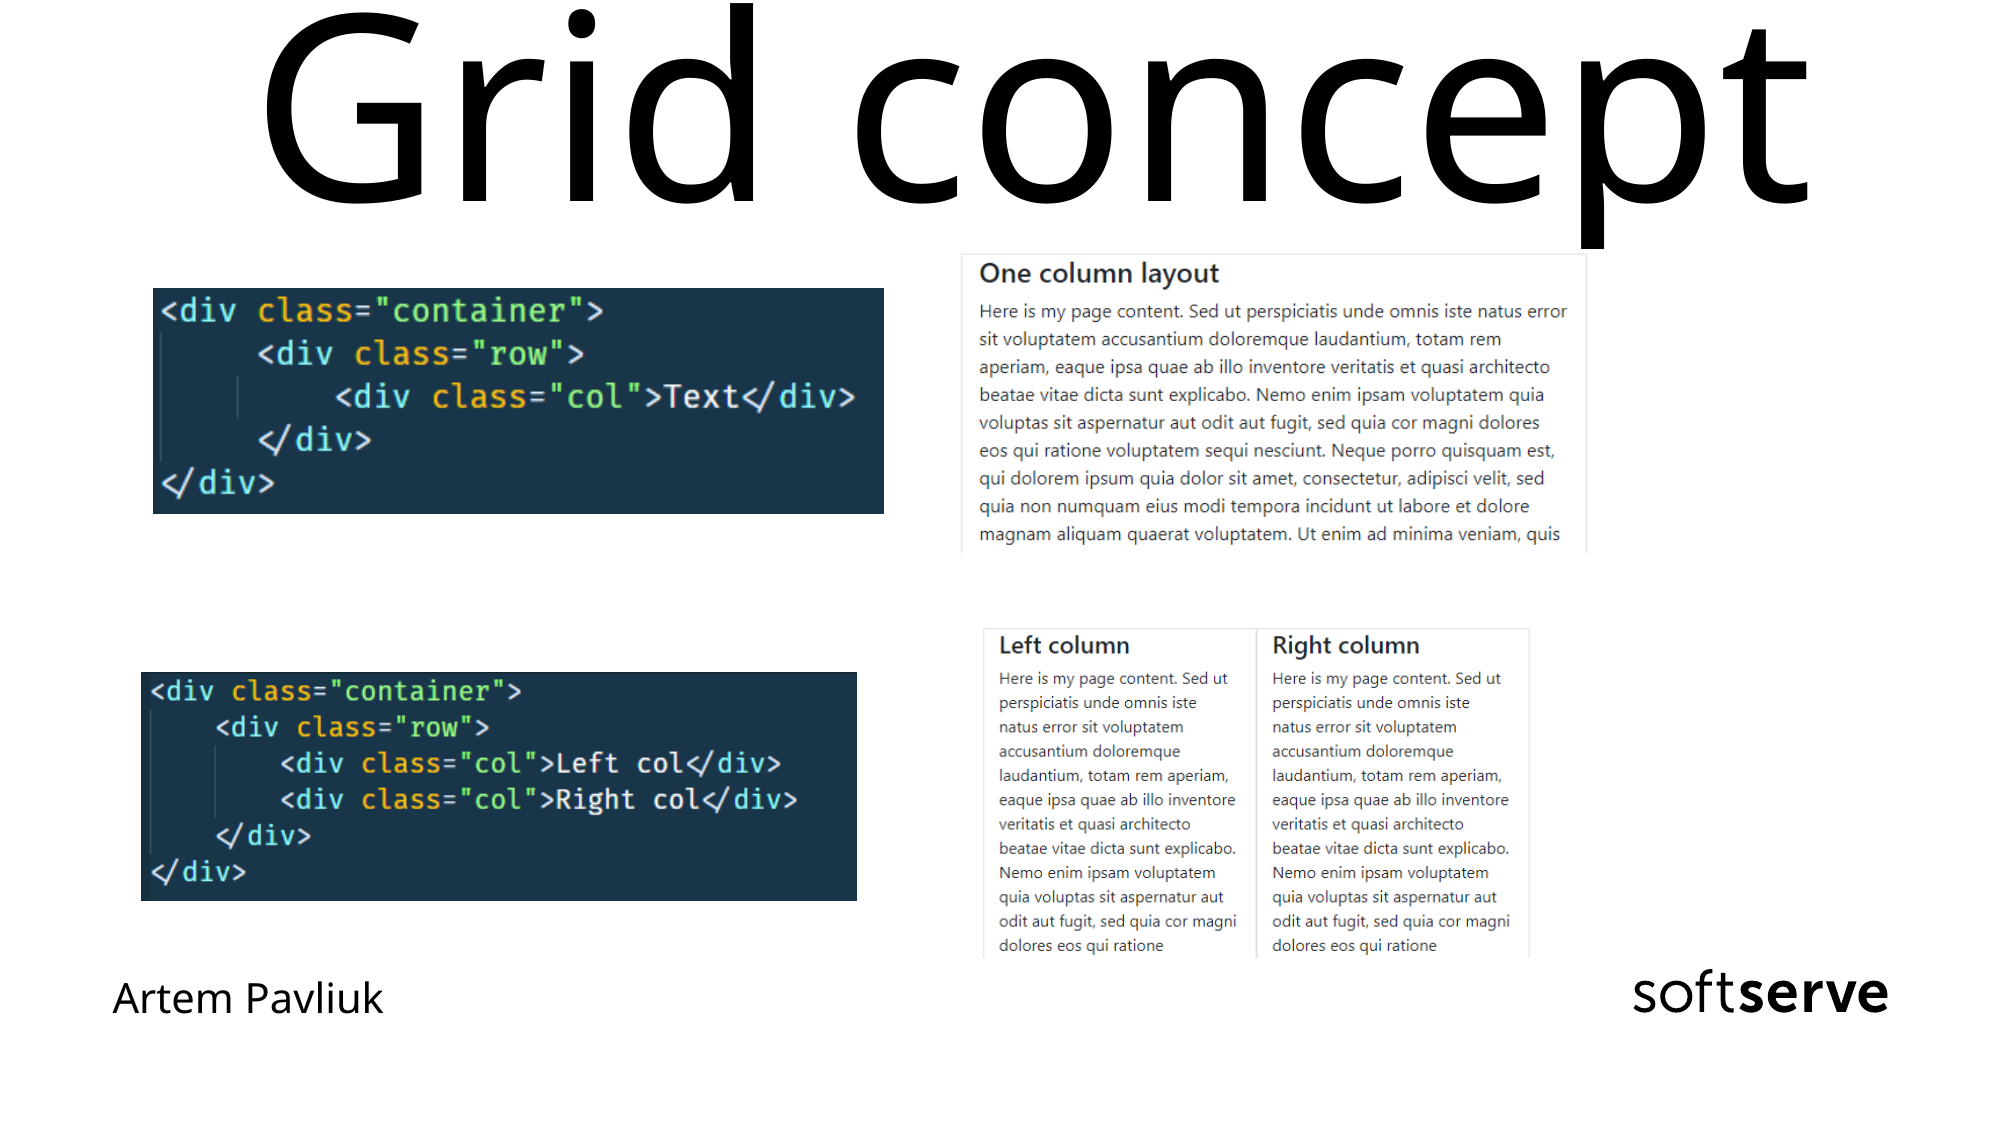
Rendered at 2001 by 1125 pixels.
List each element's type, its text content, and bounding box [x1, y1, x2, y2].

list Artem Pavliuk [112, 970, 682, 1019]
picture [141, 672, 857, 901]
picture [959, 249, 1608, 553]
picture [959, 614, 1549, 958]
picture [153, 288, 884, 514]
title Grid concept [251, 16, 1874, 242]
